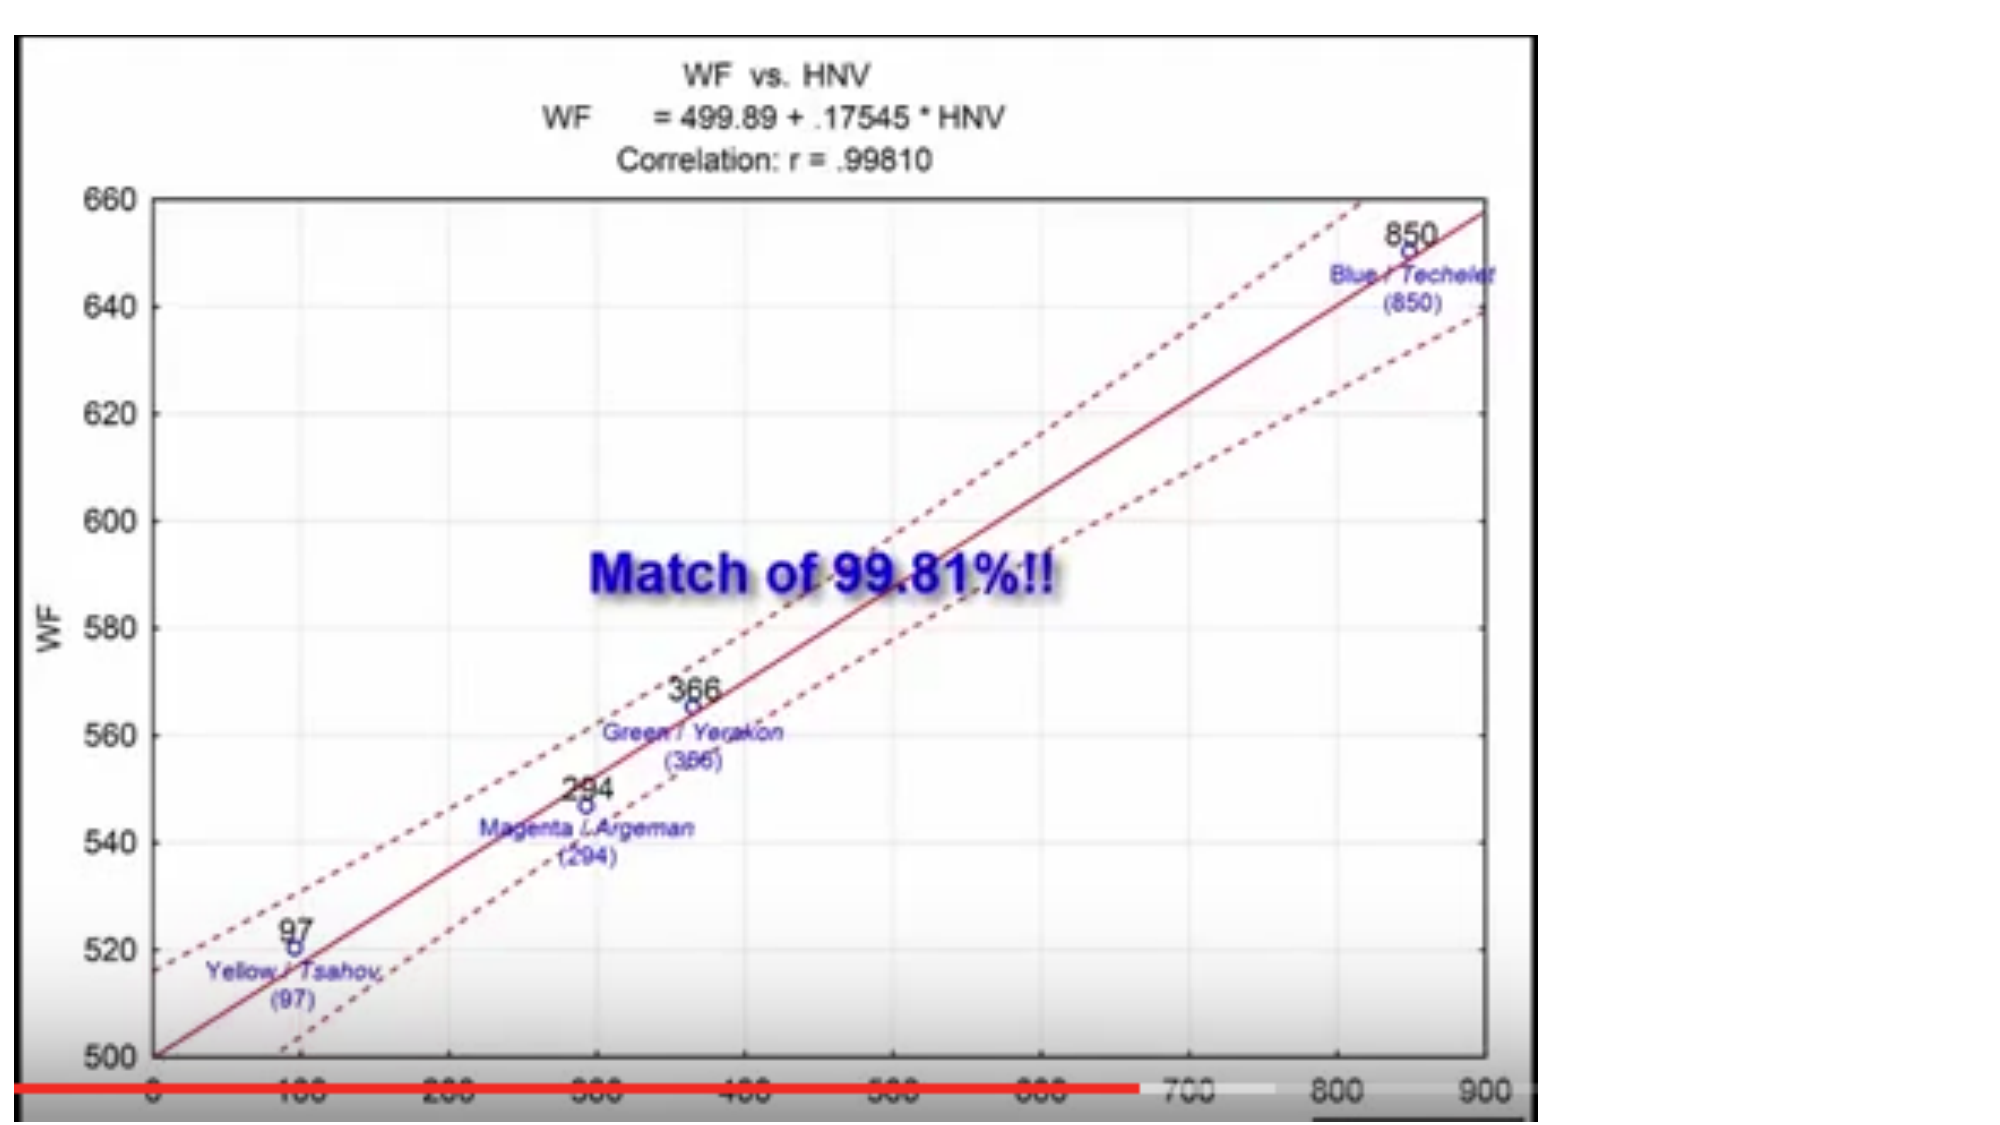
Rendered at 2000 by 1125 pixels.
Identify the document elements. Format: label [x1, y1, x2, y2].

picture [14, 35, 1538, 1122]
